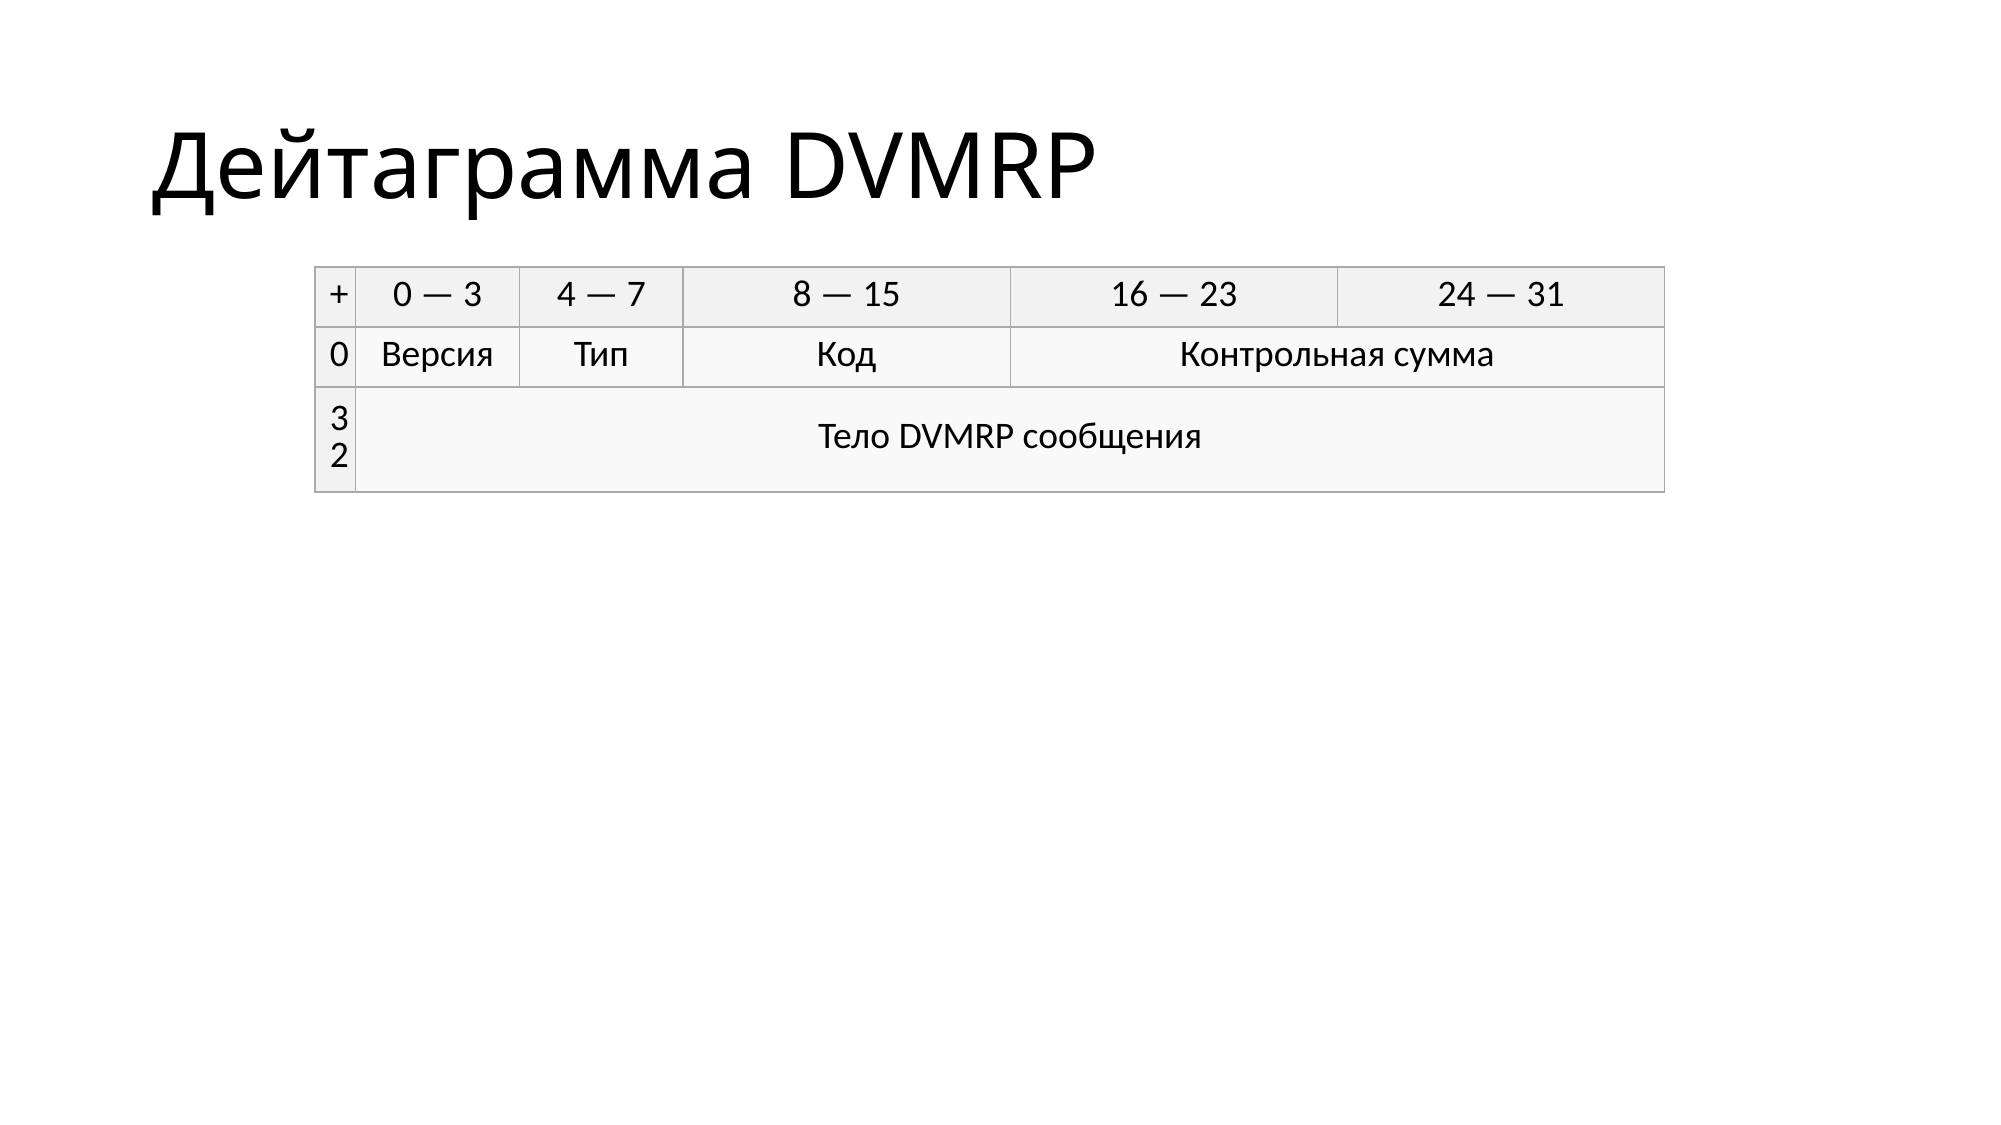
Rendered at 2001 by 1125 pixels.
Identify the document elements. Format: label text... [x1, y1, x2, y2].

table_header 16 — 23 [1011, 268, 1337, 326]
table_cell 0 [316, 328, 355, 386]
table_cell Код [684, 328, 1010, 386]
table_cell Контрольная сумма [1011, 328, 1664, 386]
table_header 4 — 7 [520, 268, 682, 326]
table_header 0 — 3 [356, 268, 519, 326]
table_cell Тип [520, 328, 682, 386]
table_cell Тело DVMRP сообщения [366, 388, 1664, 491]
text_box [335, 387, 366, 538]
table_cell 32 [316, 388, 335, 491]
table_header 8 — 15 [684, 268, 1010, 326]
table_header 24 — 31 [1338, 268, 1664, 326]
table_header + [316, 268, 355, 326]
table_cell Версия [356, 328, 519, 386]
title Дейтаграмма DVMRP [137, 59, 1863, 278]
